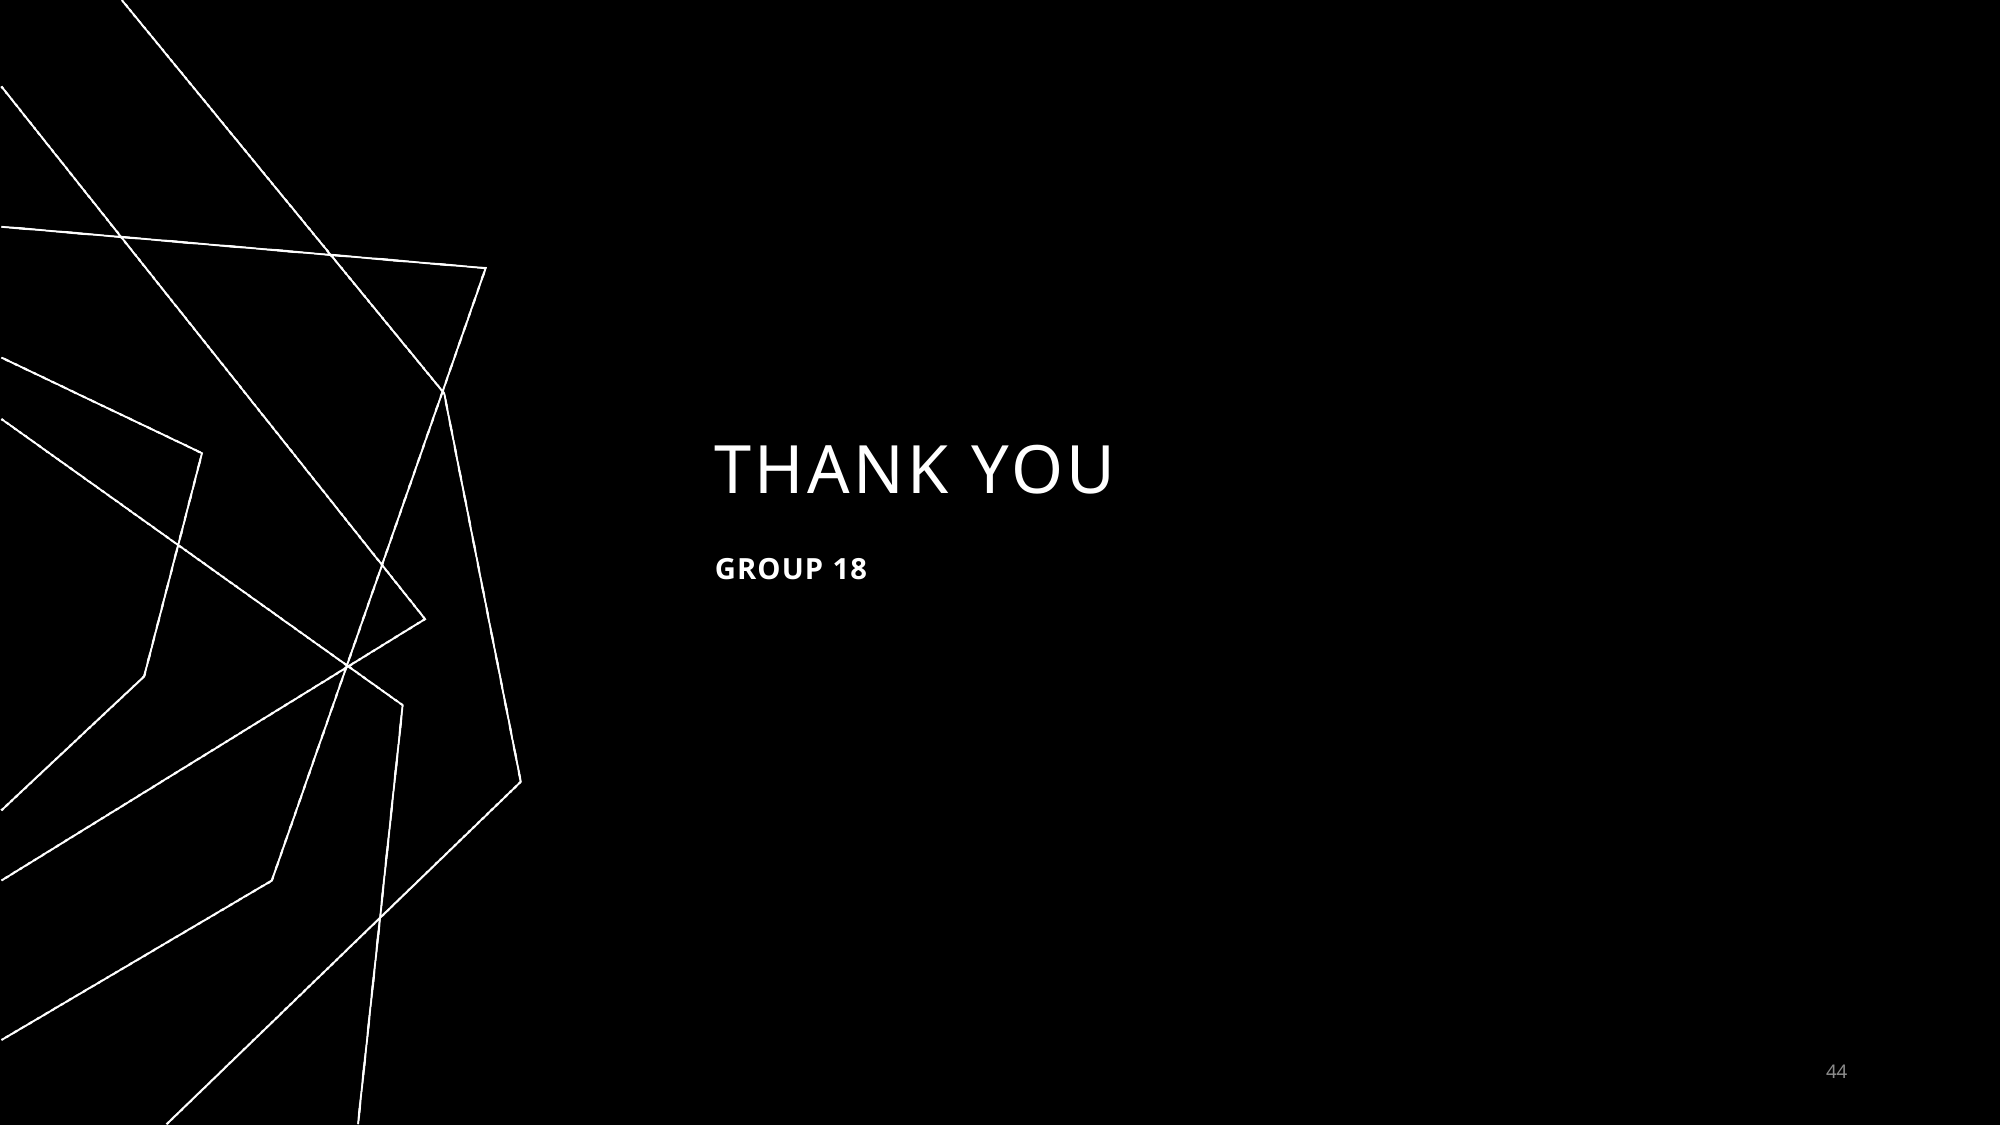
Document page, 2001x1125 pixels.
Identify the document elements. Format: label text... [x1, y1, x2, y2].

subtitle GROUP 18 [699, 525, 932, 600]
slide_number 44 [1571, 1042, 1863, 1103]
picture [0, 0, 522, 1125]
title THANK YOU [699, 265, 1386, 516]
